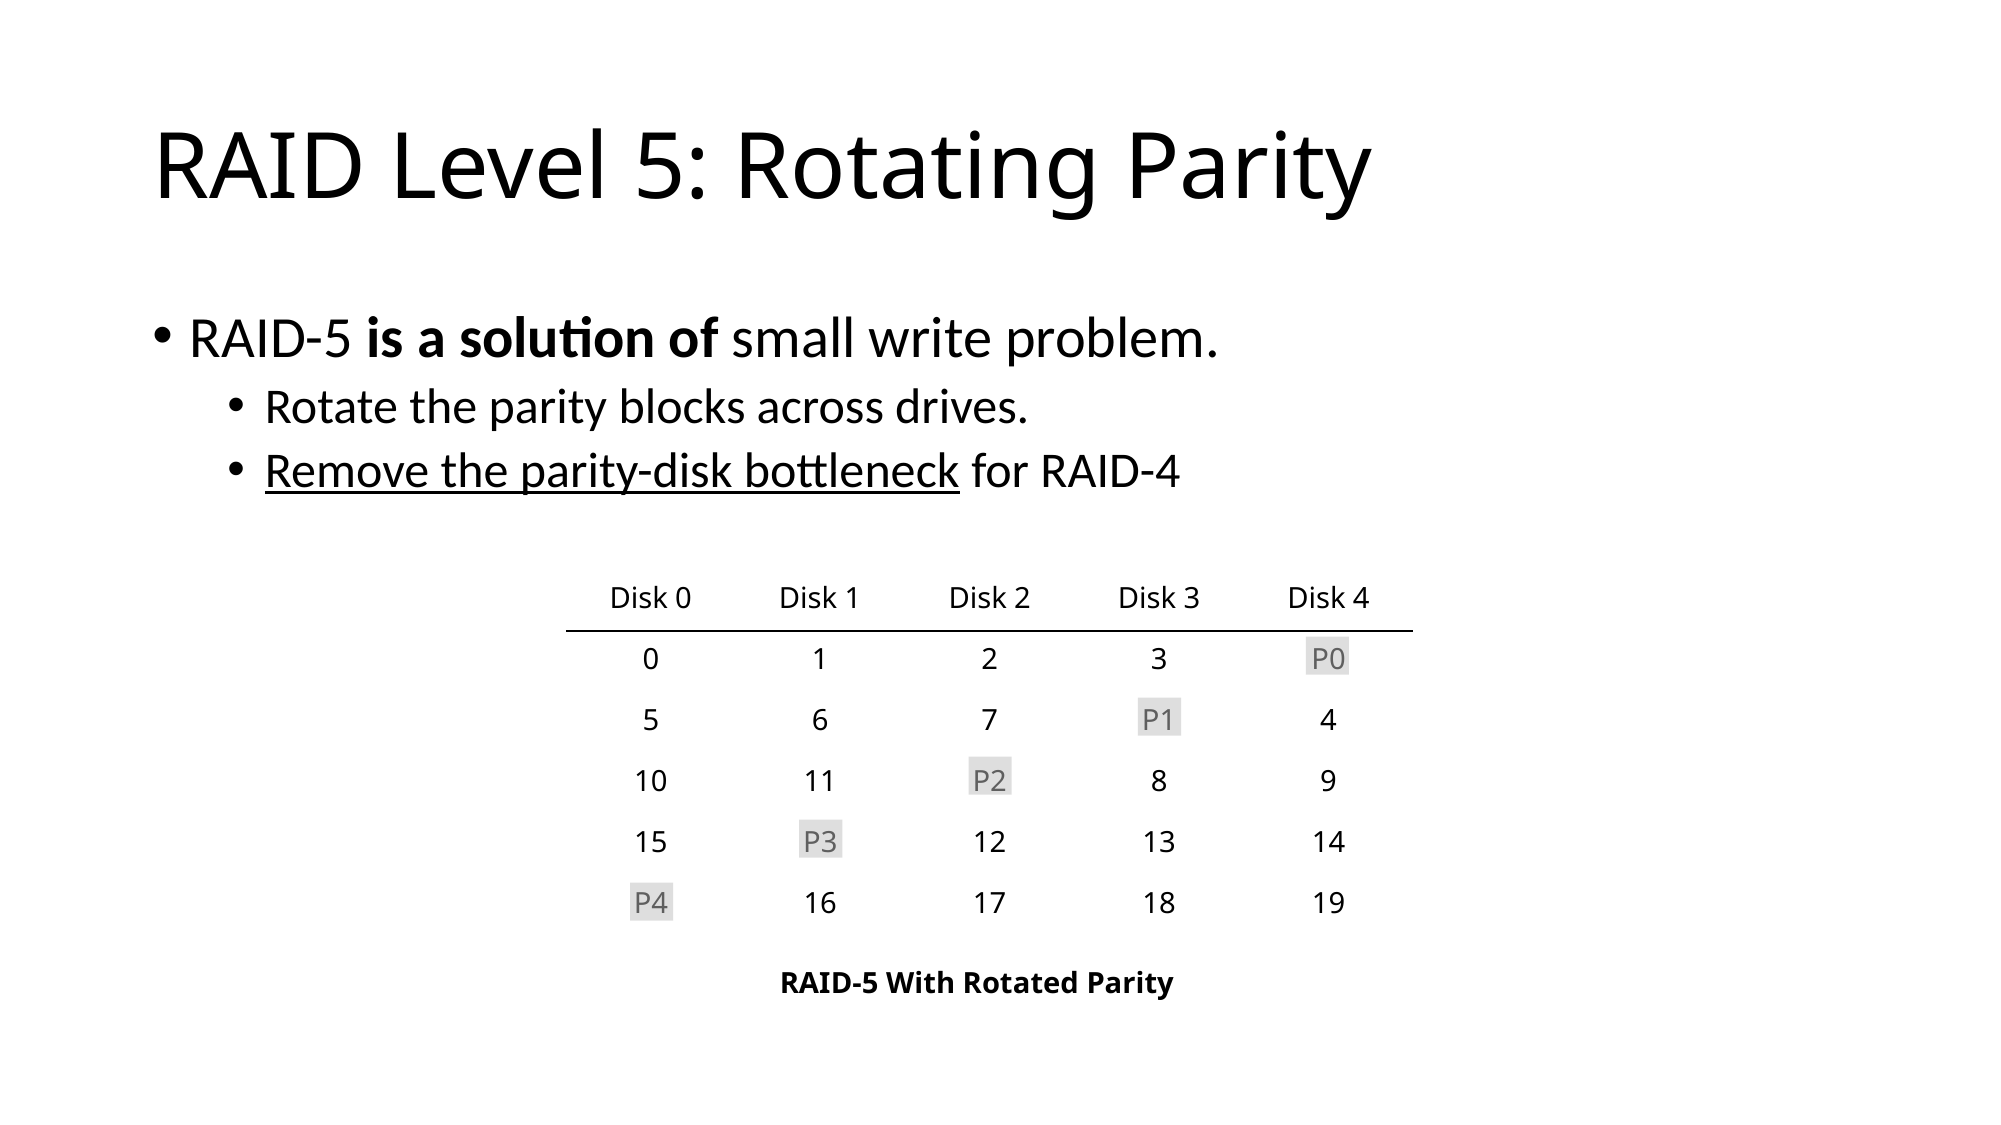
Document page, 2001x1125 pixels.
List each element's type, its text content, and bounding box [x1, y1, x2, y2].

table_header Disk 2 [905, 570, 1074, 630]
table_cell 0 [566, 632, 736, 692]
table_cell 17 [905, 874, 1074, 935]
table_cell P0 [1244, 632, 1413, 692]
text_box [967, 755, 1013, 796]
table_cell 16 [736, 874, 905, 935]
table_header Disk 0 [566, 570, 736, 630]
table_cell 8 [1074, 753, 1244, 814]
table_cell 5 [566, 692, 736, 753]
table_cell 12 [905, 814, 1074, 874]
table_cell 7 [905, 692, 1074, 753]
text_box [628, 881, 675, 922]
table_cell 18 [1074, 874, 1244, 935]
table_header Disk 1 [736, 570, 905, 630]
table_header Disk 3 [1074, 570, 1244, 630]
table_cell 4 [1244, 692, 1413, 753]
table_cell 13 [1074, 814, 1244, 874]
table_cell 10 [566, 753, 736, 814]
table_cell 11 [736, 753, 905, 814]
table_cell P1 [1074, 692, 1244, 753]
table_cell 9 [1244, 753, 1413, 814]
table_cell 6 [736, 692, 905, 753]
title RAID Level 5: Rotating Parity [137, 59, 1863, 278]
table_cell 1 [736, 632, 905, 692]
table_cell 19 [1244, 874, 1413, 935]
text_box RAID-5 With Rotated Parity [635, 956, 1319, 1007]
table_cell 15 [566, 814, 736, 874]
table_header Disk 4 [1244, 570, 1413, 630]
table_cell P3 [736, 814, 905, 874]
table_cell 14 [1244, 814, 1413, 874]
text_box [1136, 696, 1183, 737]
table_cell P2 [905, 753, 1074, 814]
text_box [798, 818, 844, 859]
table_cell 2 [905, 632, 1074, 692]
table_cell 3 [1074, 632, 1244, 692]
text_box [1304, 635, 1351, 676]
list RAID-5 is a solution of small write problem. Rotate the parity blocks across drives. Remove the parity-disk bottleneck for RAID-4 [137, 299, 1863, 1014]
table_cell P4 [566, 874, 736, 935]
